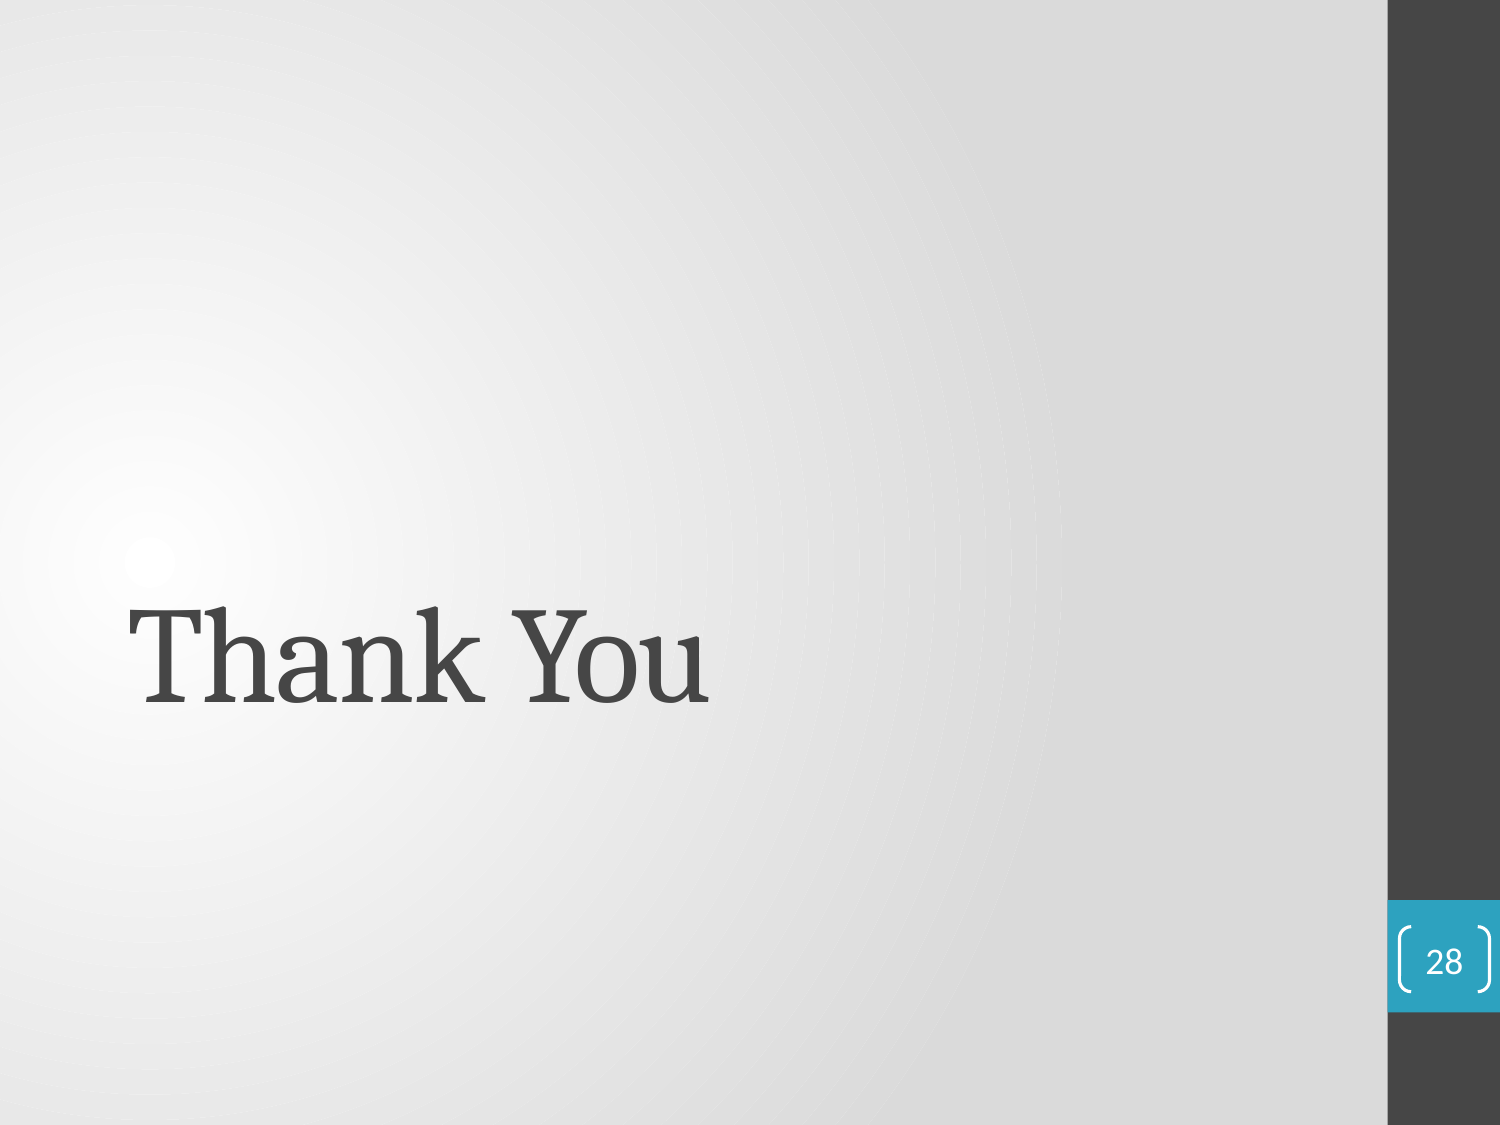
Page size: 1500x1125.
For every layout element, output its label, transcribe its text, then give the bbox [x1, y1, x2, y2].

slide_number 28 [1397, 925, 1492, 994]
title Thank You [112, 312, 1350, 738]
